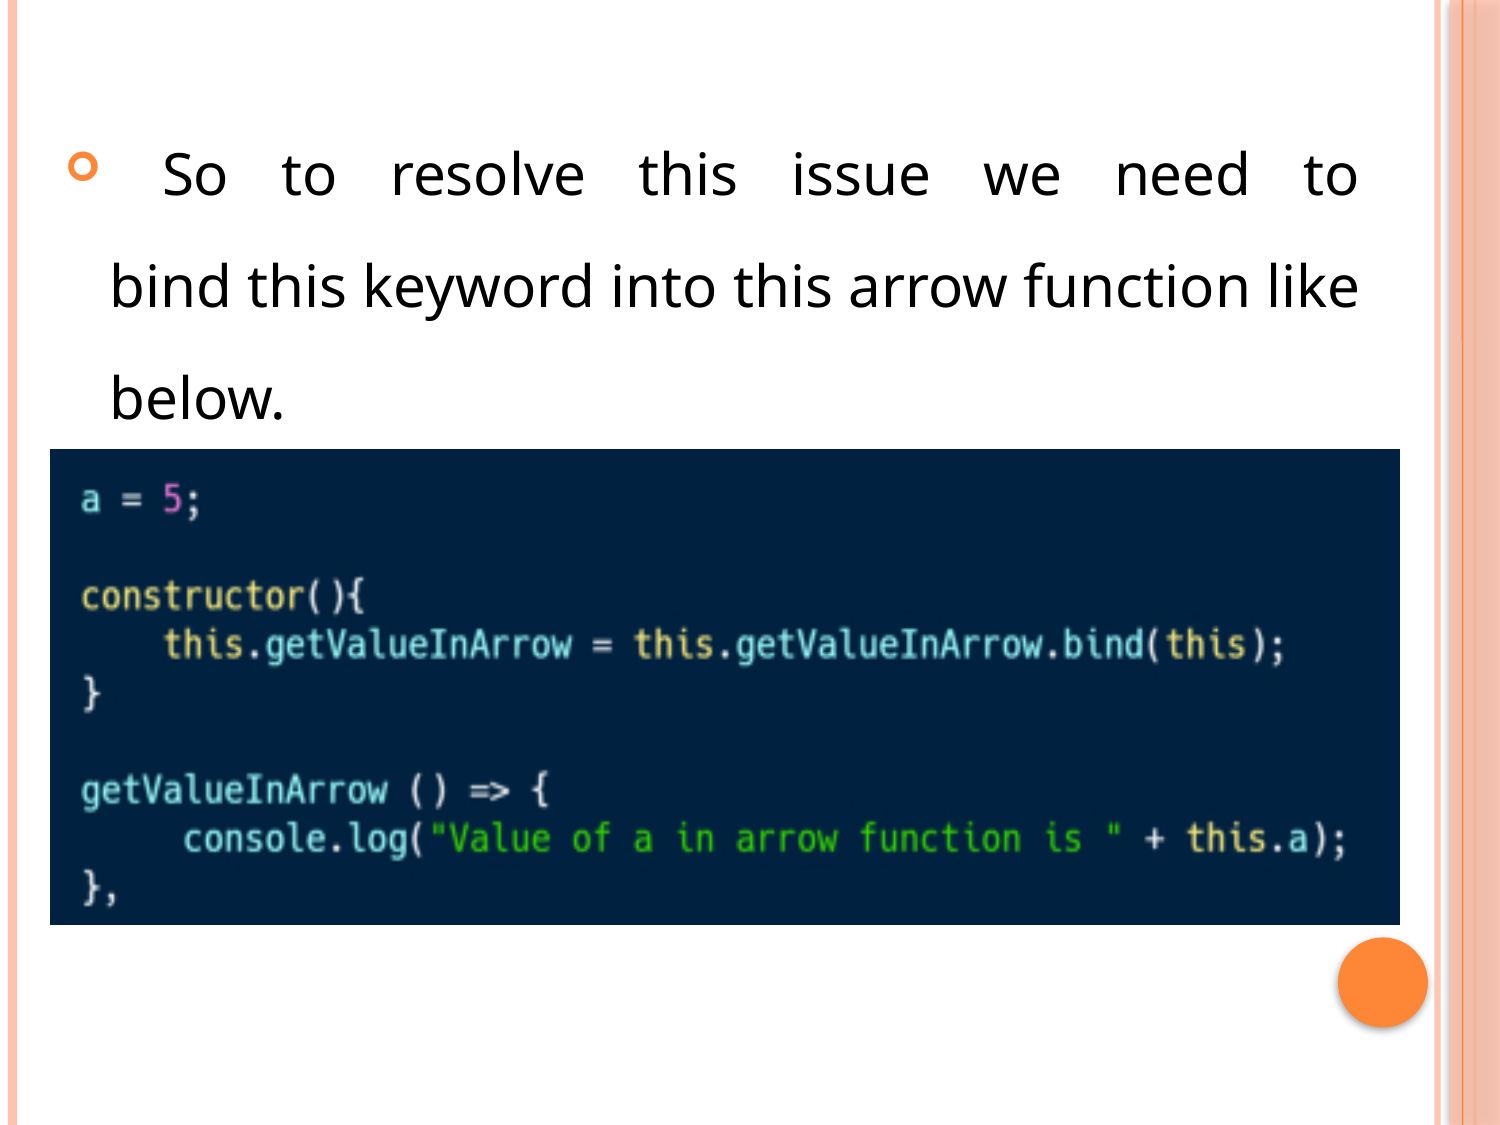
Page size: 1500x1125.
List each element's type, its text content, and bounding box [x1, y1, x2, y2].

text_box So to resolve this issue we need to bind this keyword into this arrow function like below. [50, 87, 1375, 413]
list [49, 449, 1401, 926]
